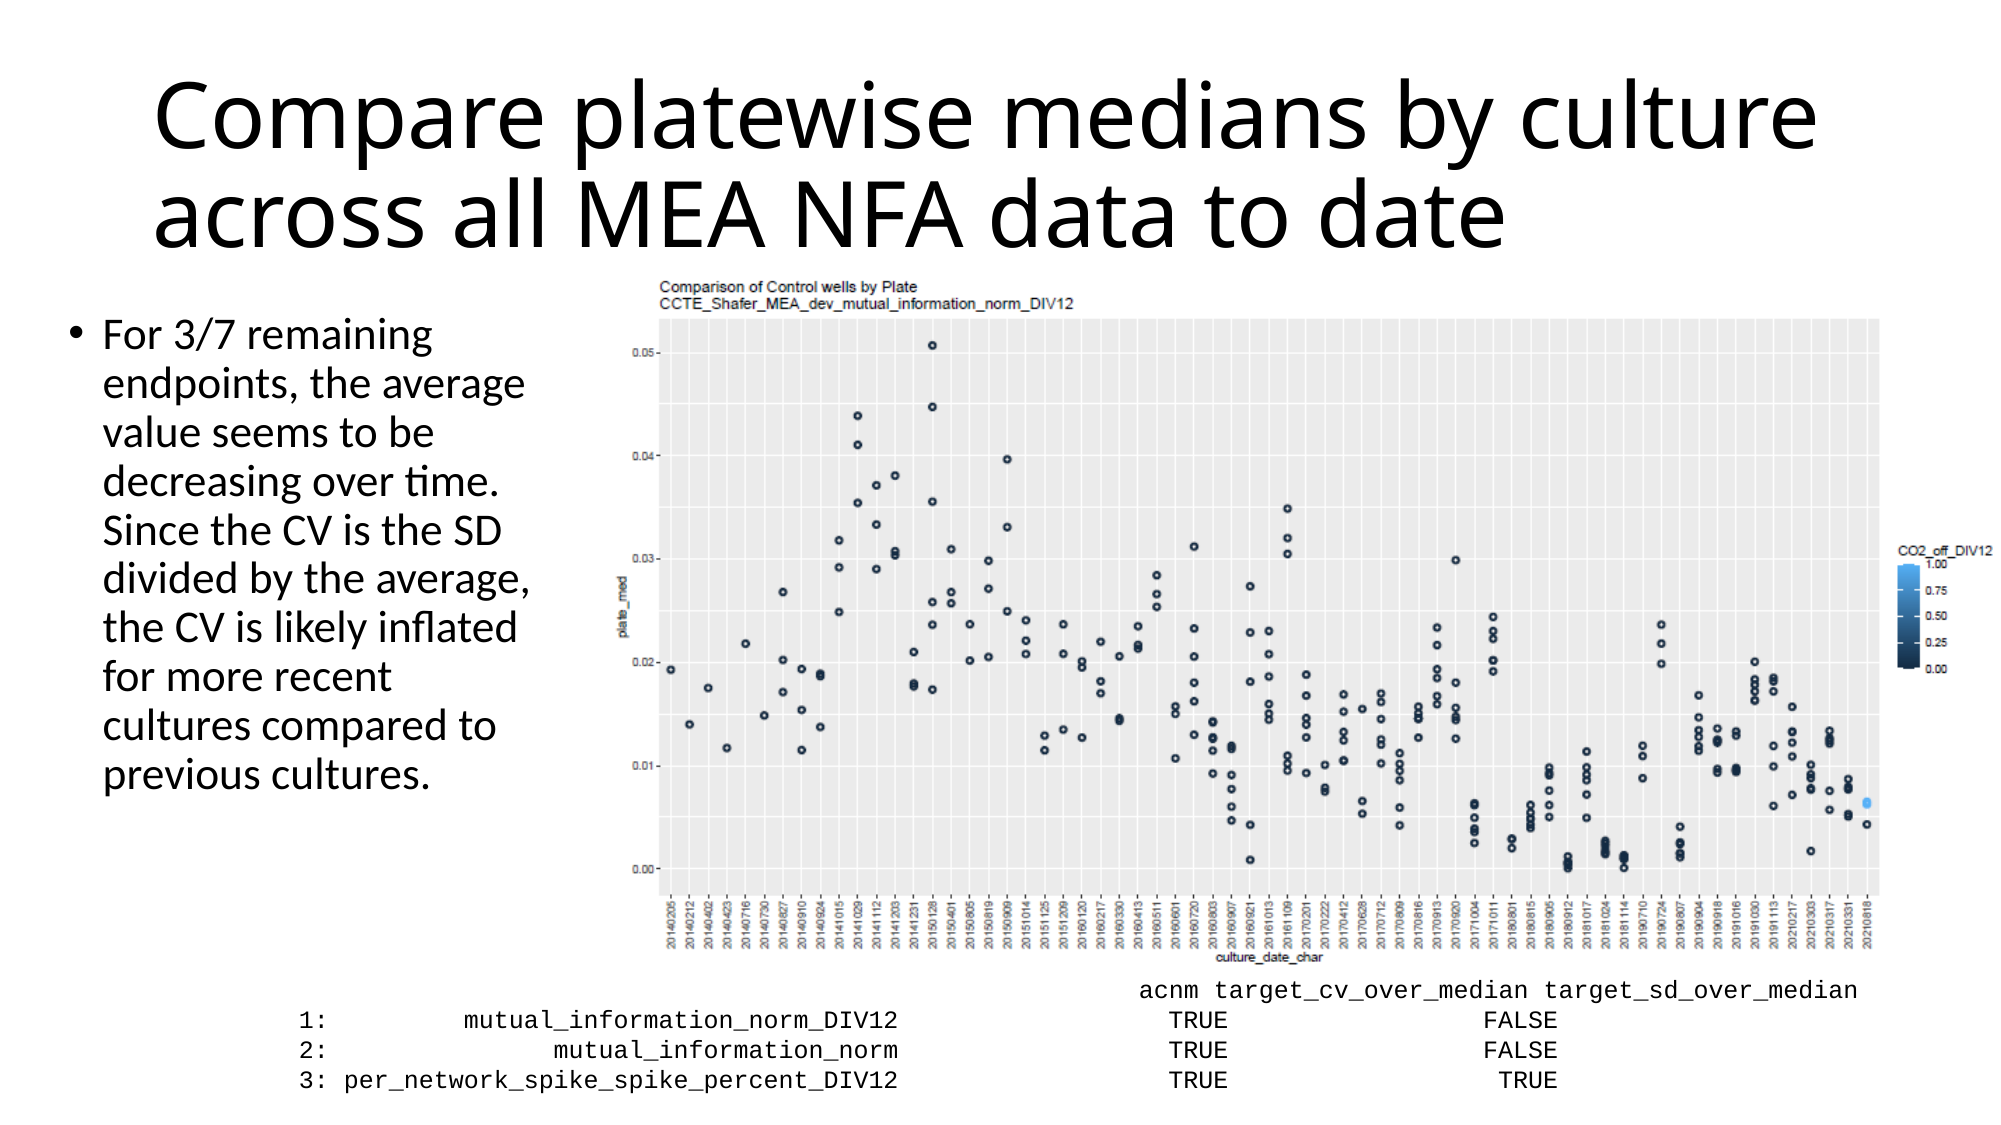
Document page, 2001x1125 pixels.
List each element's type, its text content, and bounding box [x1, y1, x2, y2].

text_box acnm target_cv_over_median target_sd_over_median 1: mutual_information_norm_DIV12 TRUE FALSE 2: mutual_information_norm TRUE FALSE 3: per_network_spike_spike_percent_DIV12 TRUE TRUE [284, 966, 1922, 1101]
picture [613, 277, 2000, 967]
list For 3/7 remaining endpoints, the average value seems to be decreasing over time. Since the CV is the SD divided by the average, the CV is likely inflated for more recent cultures compared to previous cultures. [53, 302, 550, 855]
title Compare platewise medians by culture across all MEA NFA data to date [137, 59, 1863, 278]
